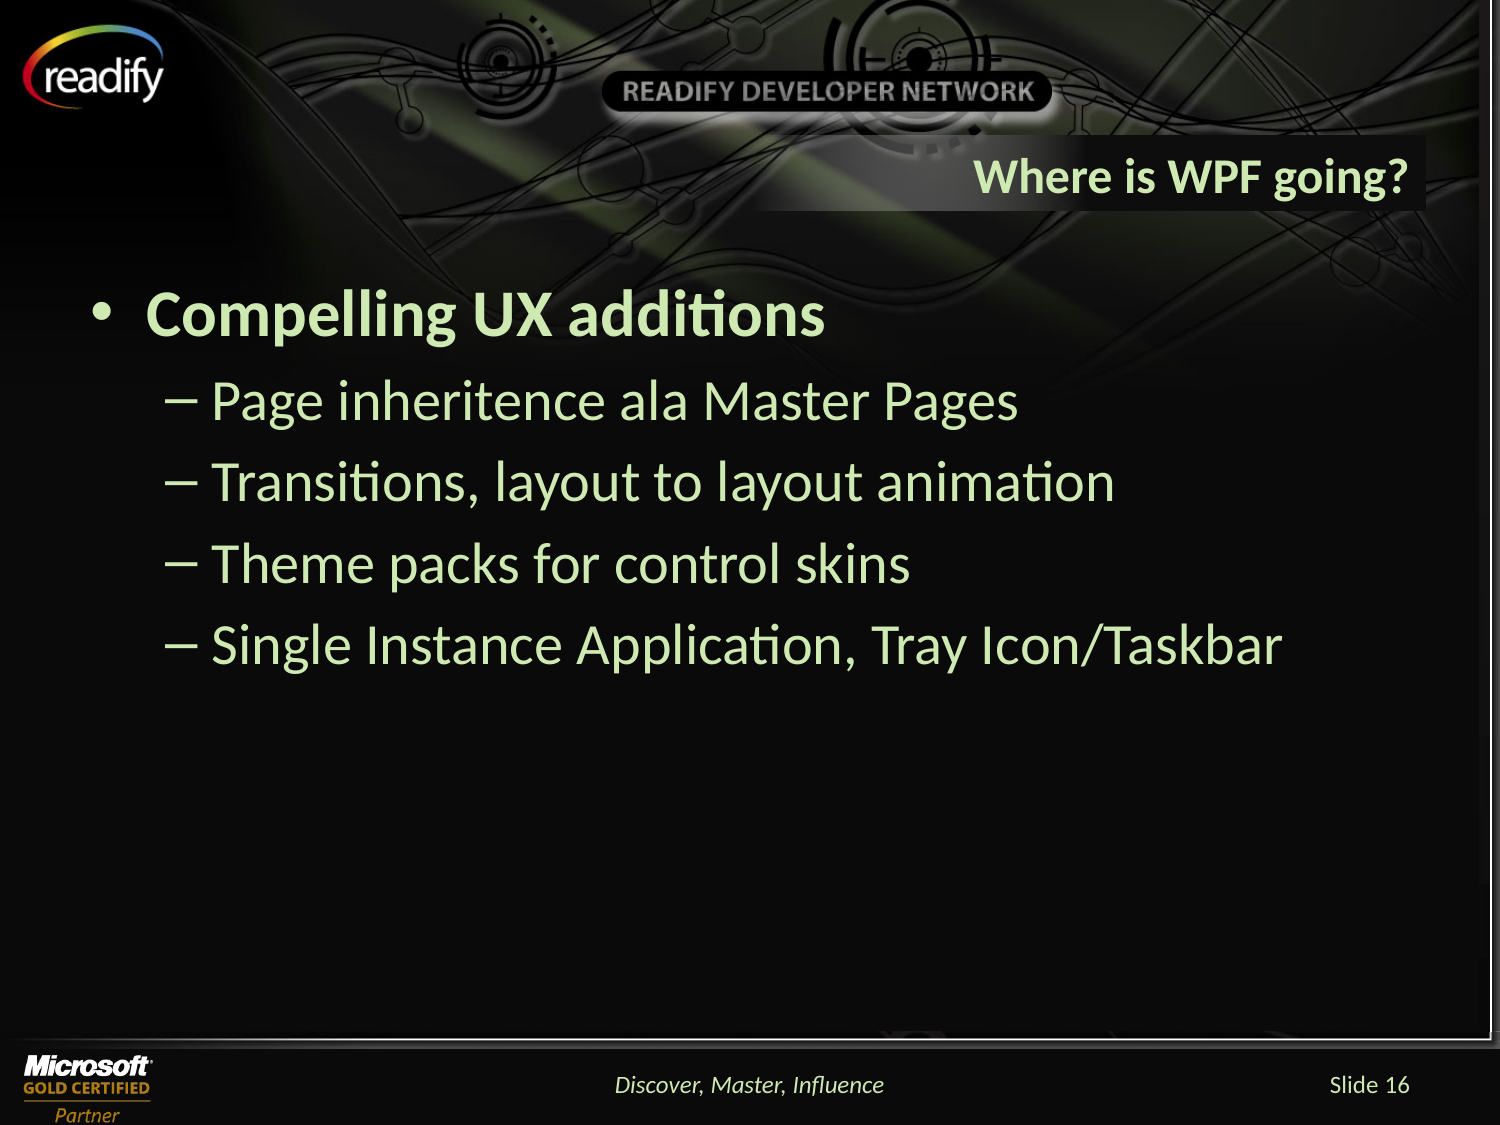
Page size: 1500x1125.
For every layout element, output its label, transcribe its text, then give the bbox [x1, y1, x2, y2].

picture [23, 1054, 153, 1123]
picture [0, 0, 1500, 1049]
footer Discover, Master, Influence [512, 1053, 988, 1114]
list Compelling UX additions Page inheritence ala Master Pages Transitions, layout to layout animation Theme packs for control skins Single Instance Application, Tray Icon/Taskbar [75, 262, 1425, 1005]
title Where is WPF going? [750, 135, 1425, 211]
slide_number Slide 16 [1074, 1053, 1425, 1114]
